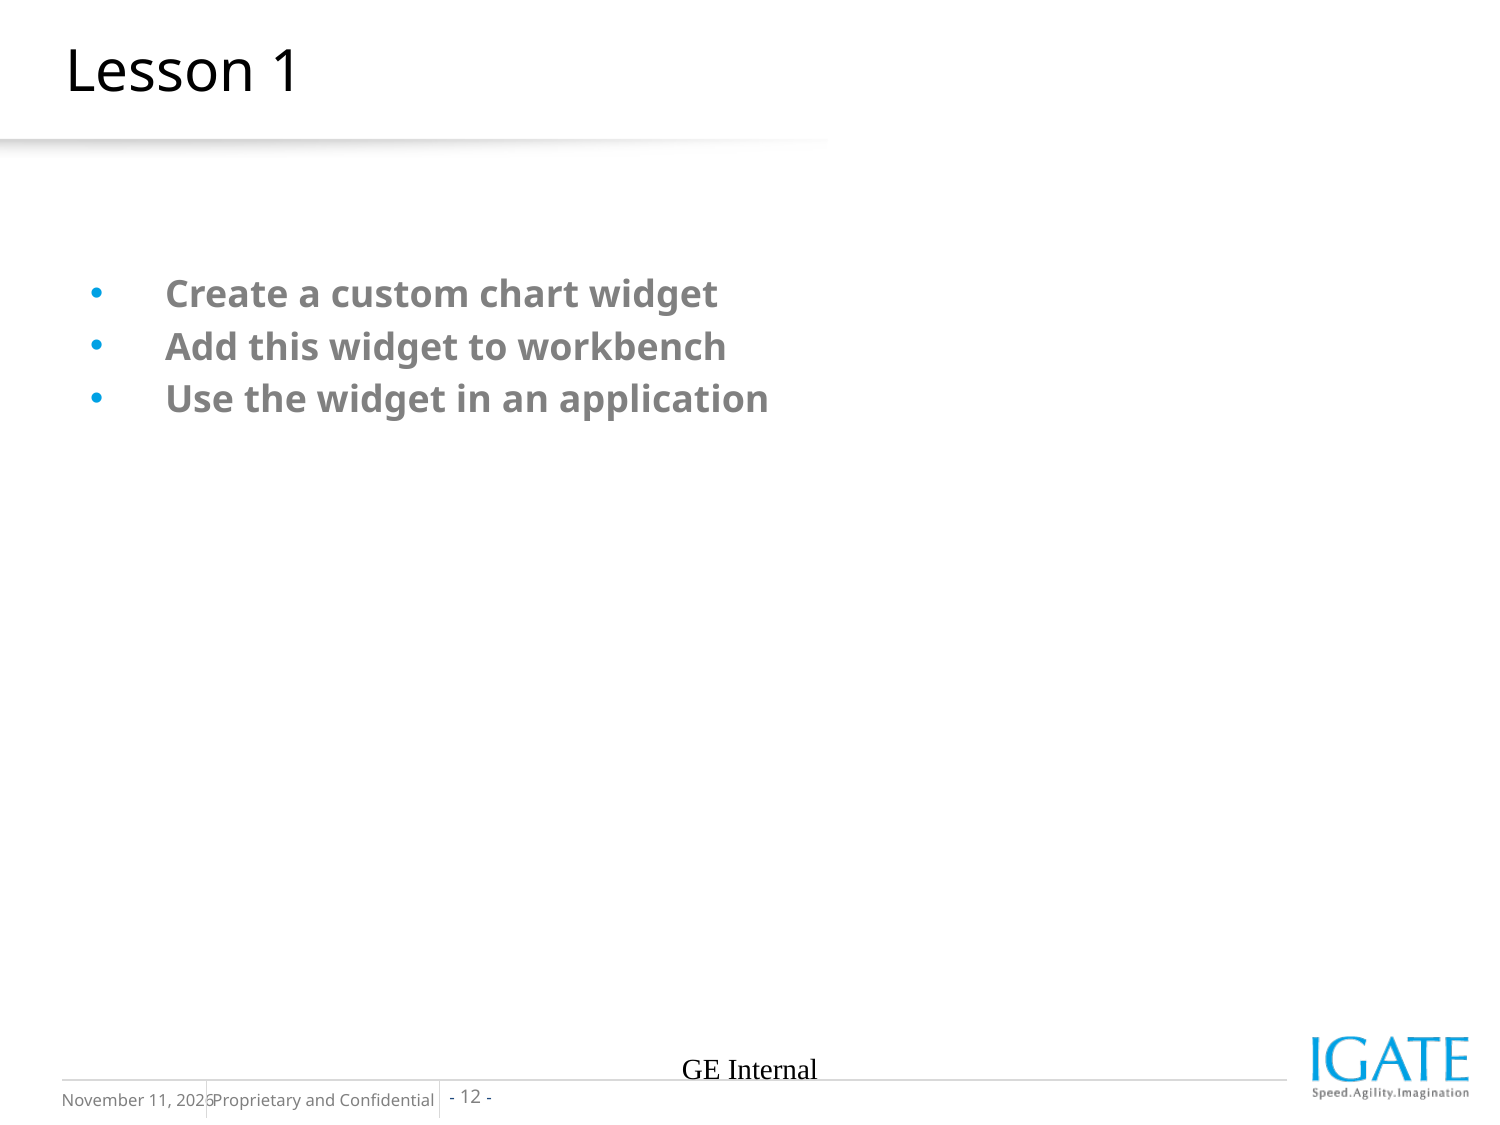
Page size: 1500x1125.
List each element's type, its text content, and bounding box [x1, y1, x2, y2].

picture [0, 112, 919, 174]
picture [1304, 1028, 1475, 1105]
footer GE Internal [512, 1042, 988, 1103]
title Lesson 1 [50, 3, 1400, 134]
list Create a custom chart widget Add this widget to workbench Use the widget in an application [75, 262, 1425, 1005]
